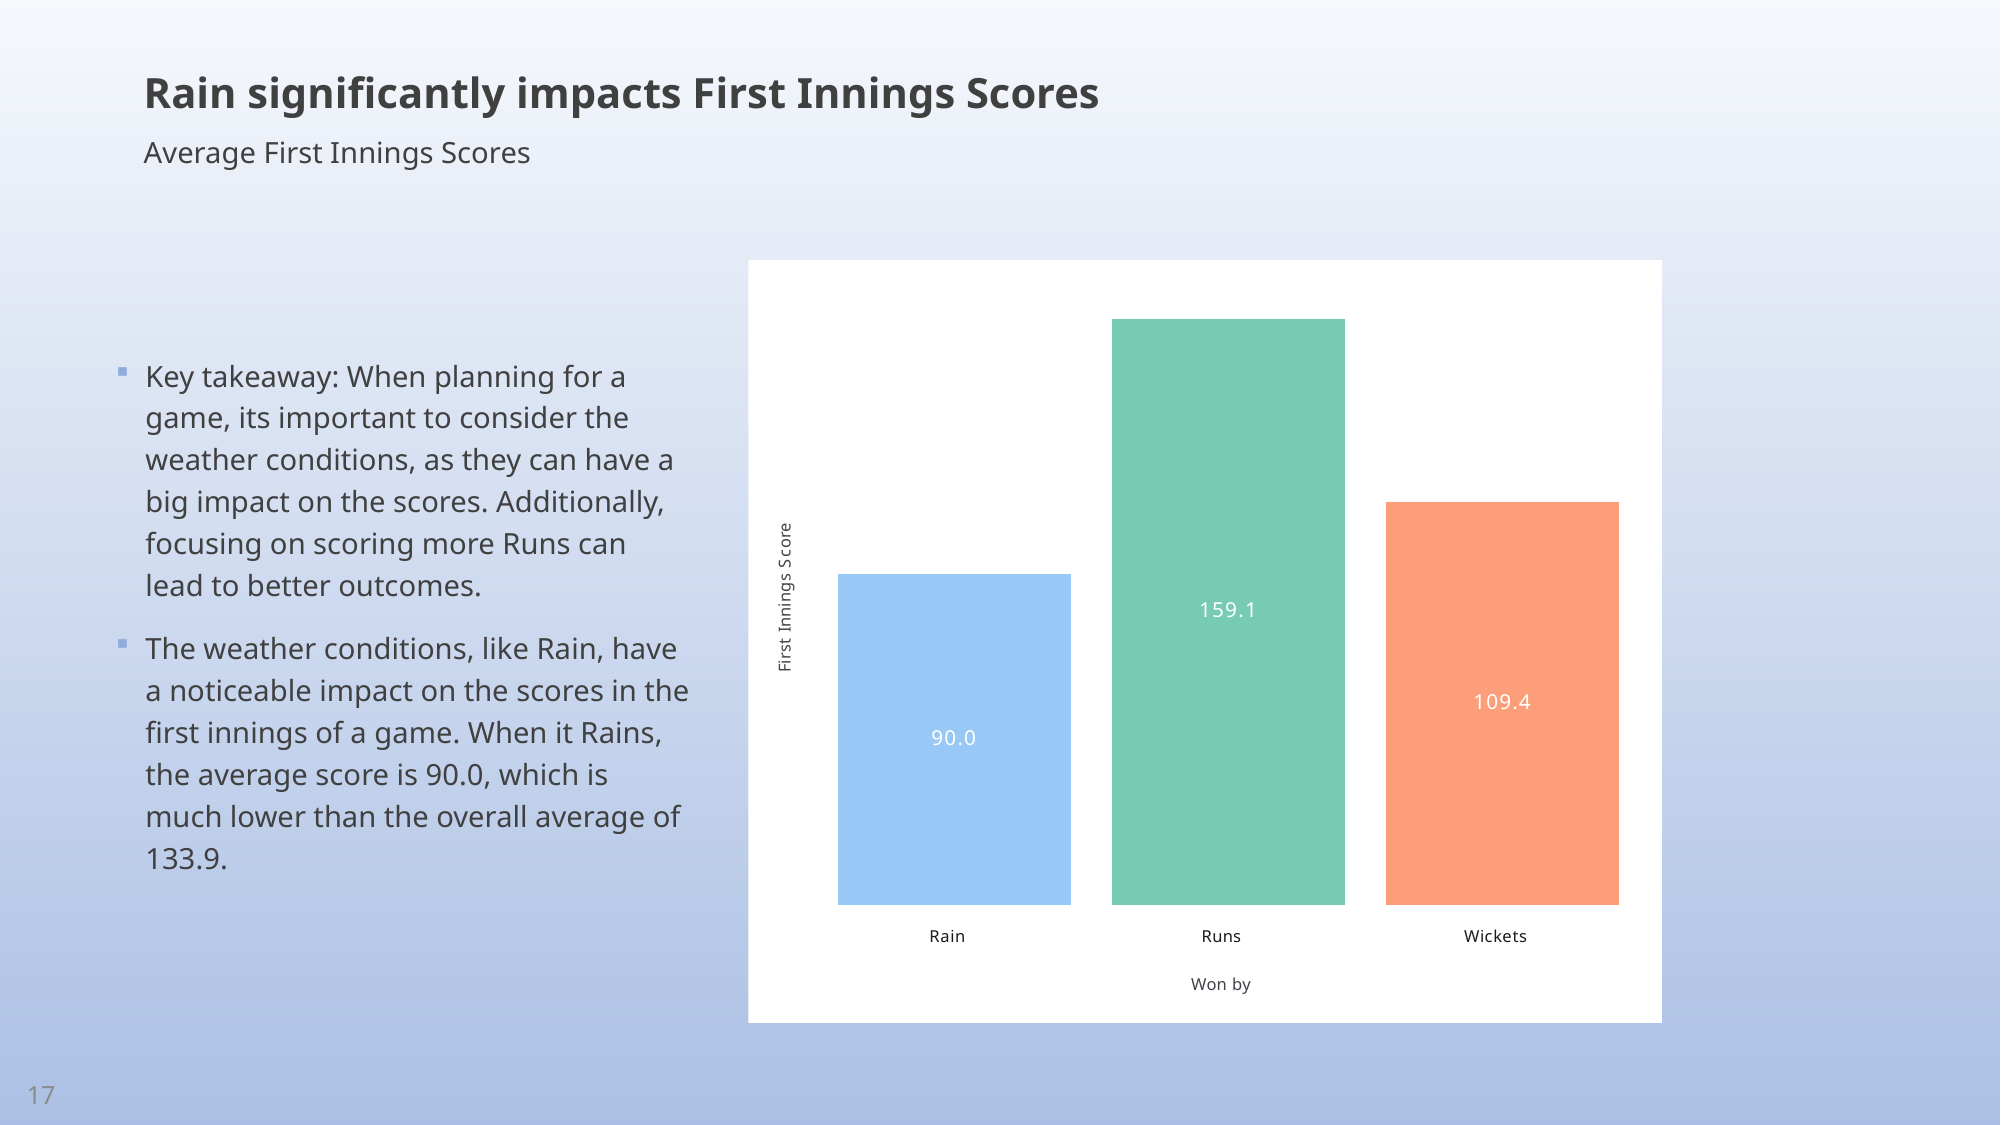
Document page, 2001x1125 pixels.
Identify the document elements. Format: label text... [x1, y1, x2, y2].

list Rain significantly impacts First Innings Scores [129, 15, 1363, 126]
list Key takeaway: When planning for a game, its important to consider the weather conditions, as they can have a big impact on the scores. Additionally, focusing on scoring more Runs can lead to better outcomes. The weather conditions, like Rain, have a noticeable impact on the scores in the first innings of a game. When it Rains, the average score is 90.0, which is much lower than the overall average of 133.9. [101, 260, 706, 1029]
list Average First Innings Scores [129, 131, 1363, 171]
picture [748, 260, 1662, 1029]
slide_number 17 [0, 1065, 71, 1125]
